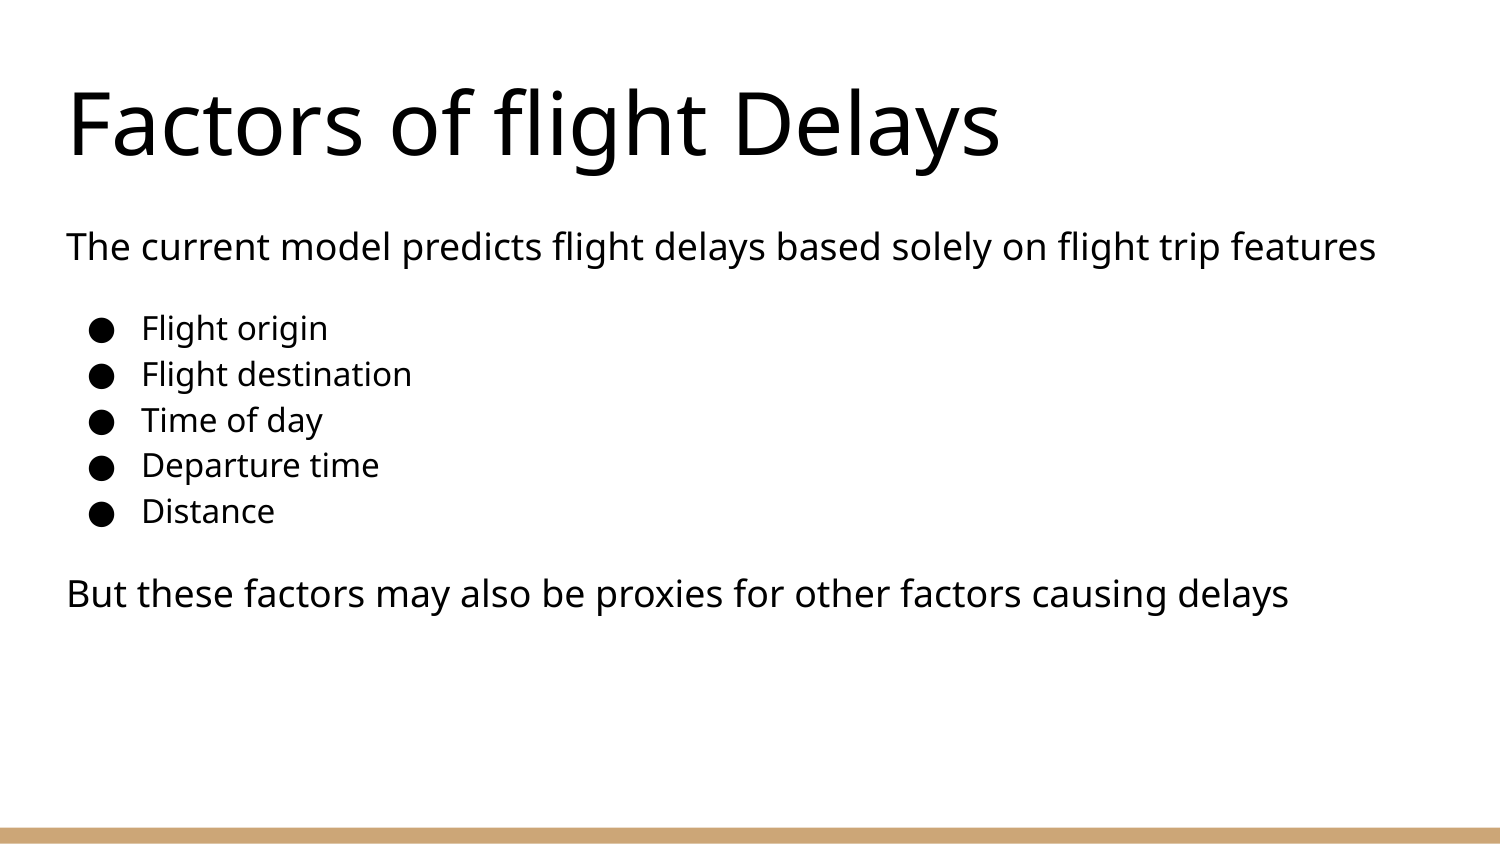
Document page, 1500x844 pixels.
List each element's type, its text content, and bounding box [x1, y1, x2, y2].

list The current model predicts flight delays based solely on flight trip features Flight origin Flight destination Time of day Departure time Distance But these factors may also be proxies for other factors causing delays [51, 200, 1449, 785]
title Factors of flight Delays [51, 51, 1449, 189]
